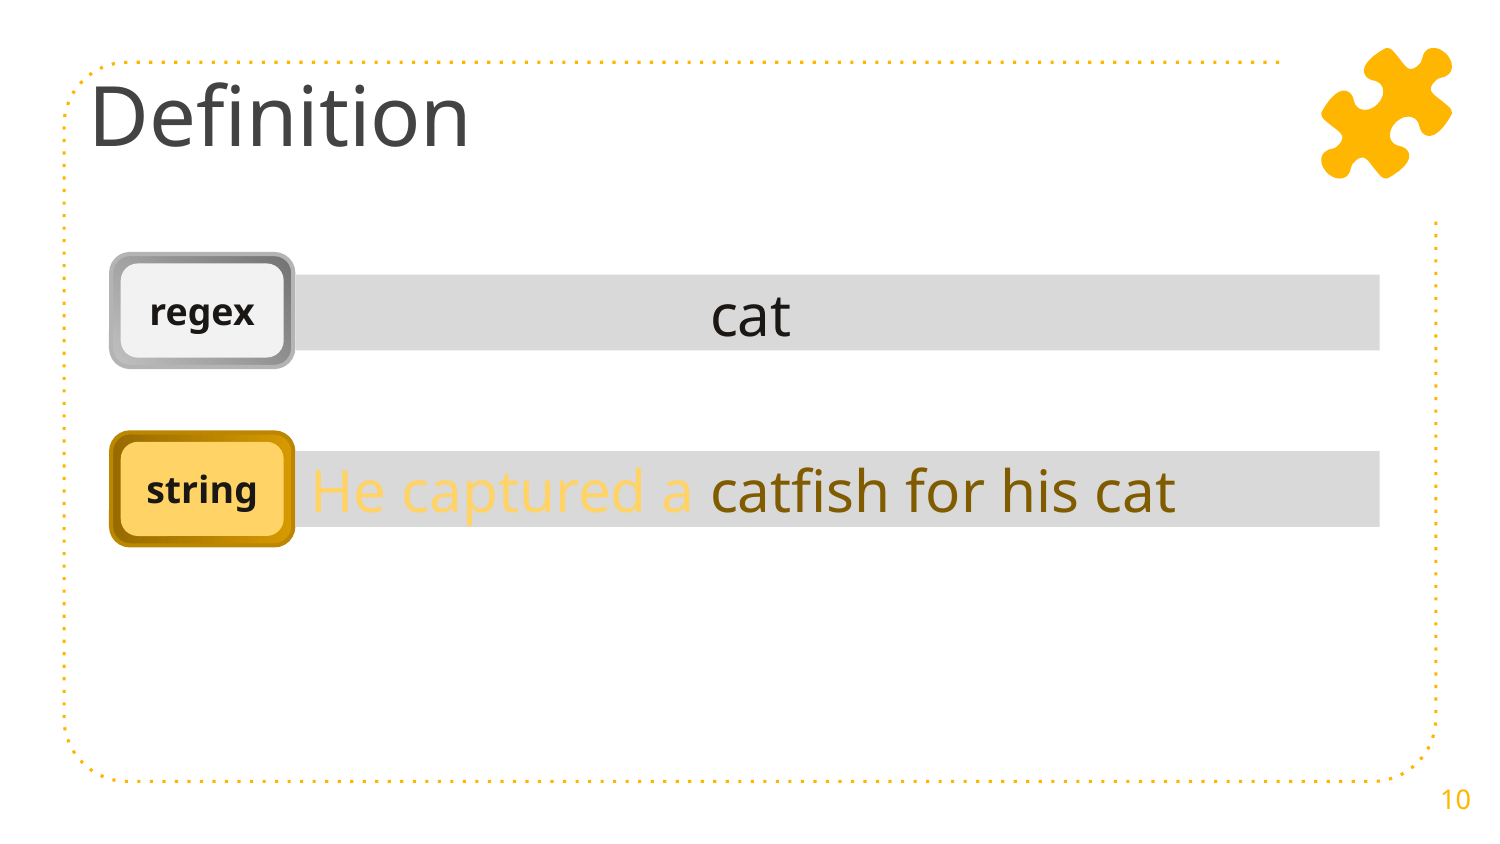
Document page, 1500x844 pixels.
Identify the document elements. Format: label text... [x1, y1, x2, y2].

text_box [108, 430, 296, 548]
text_box regex [120, 263, 284, 358]
slide_number 10 [1411, 753, 1500, 844]
text_box He captured a cat [294, 273, 1382, 353]
title Definition [73, 48, 1200, 189]
text_box string [120, 441, 284, 537]
text_box [1321, 47, 1452, 179]
text_box He captured a catfish for his cat [294, 449, 1382, 529]
text_box [108, 251, 296, 370]
